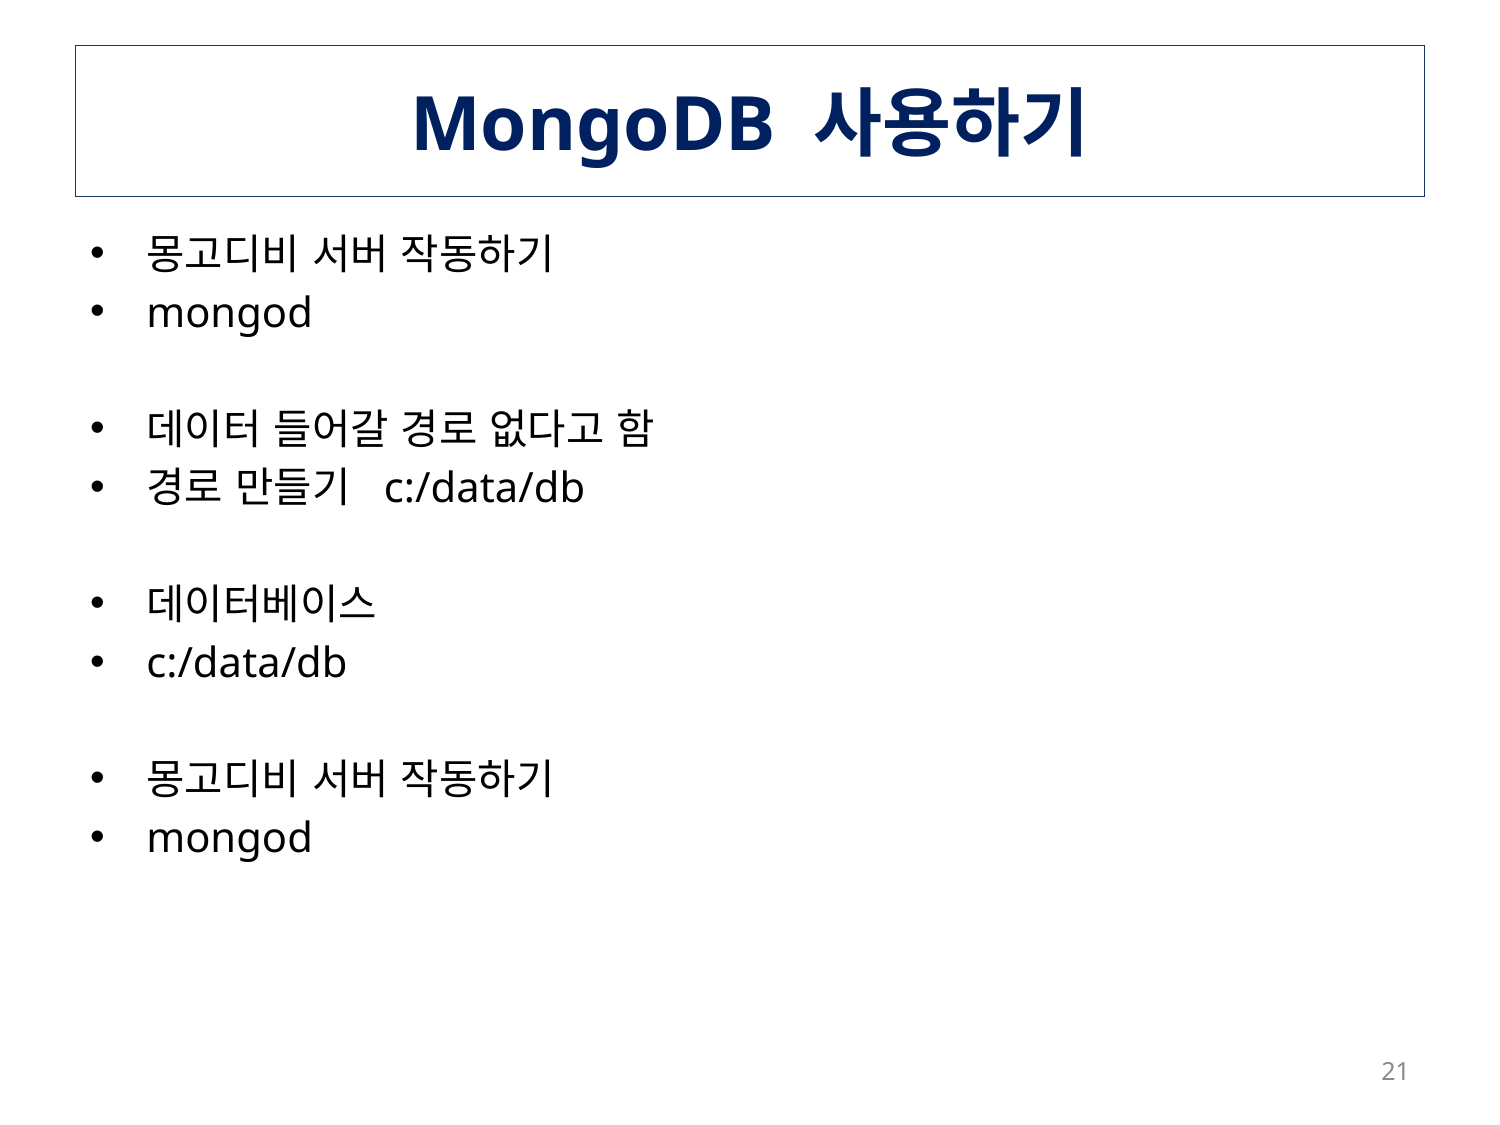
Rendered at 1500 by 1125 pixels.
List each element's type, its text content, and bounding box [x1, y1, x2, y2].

title MongoDB 사용하기 [75, 45, 1425, 197]
list 몽고디비 서버 작동하기 mongod 데이터 들어갈 경로 없다고 함 경로 만들기 c:/data/db 데이터베이스 c:/data/db 몽고디비 서버 작동하기 mongod [75, 219, 1425, 1005]
slide_number 21 [1074, 1042, 1425, 1103]
